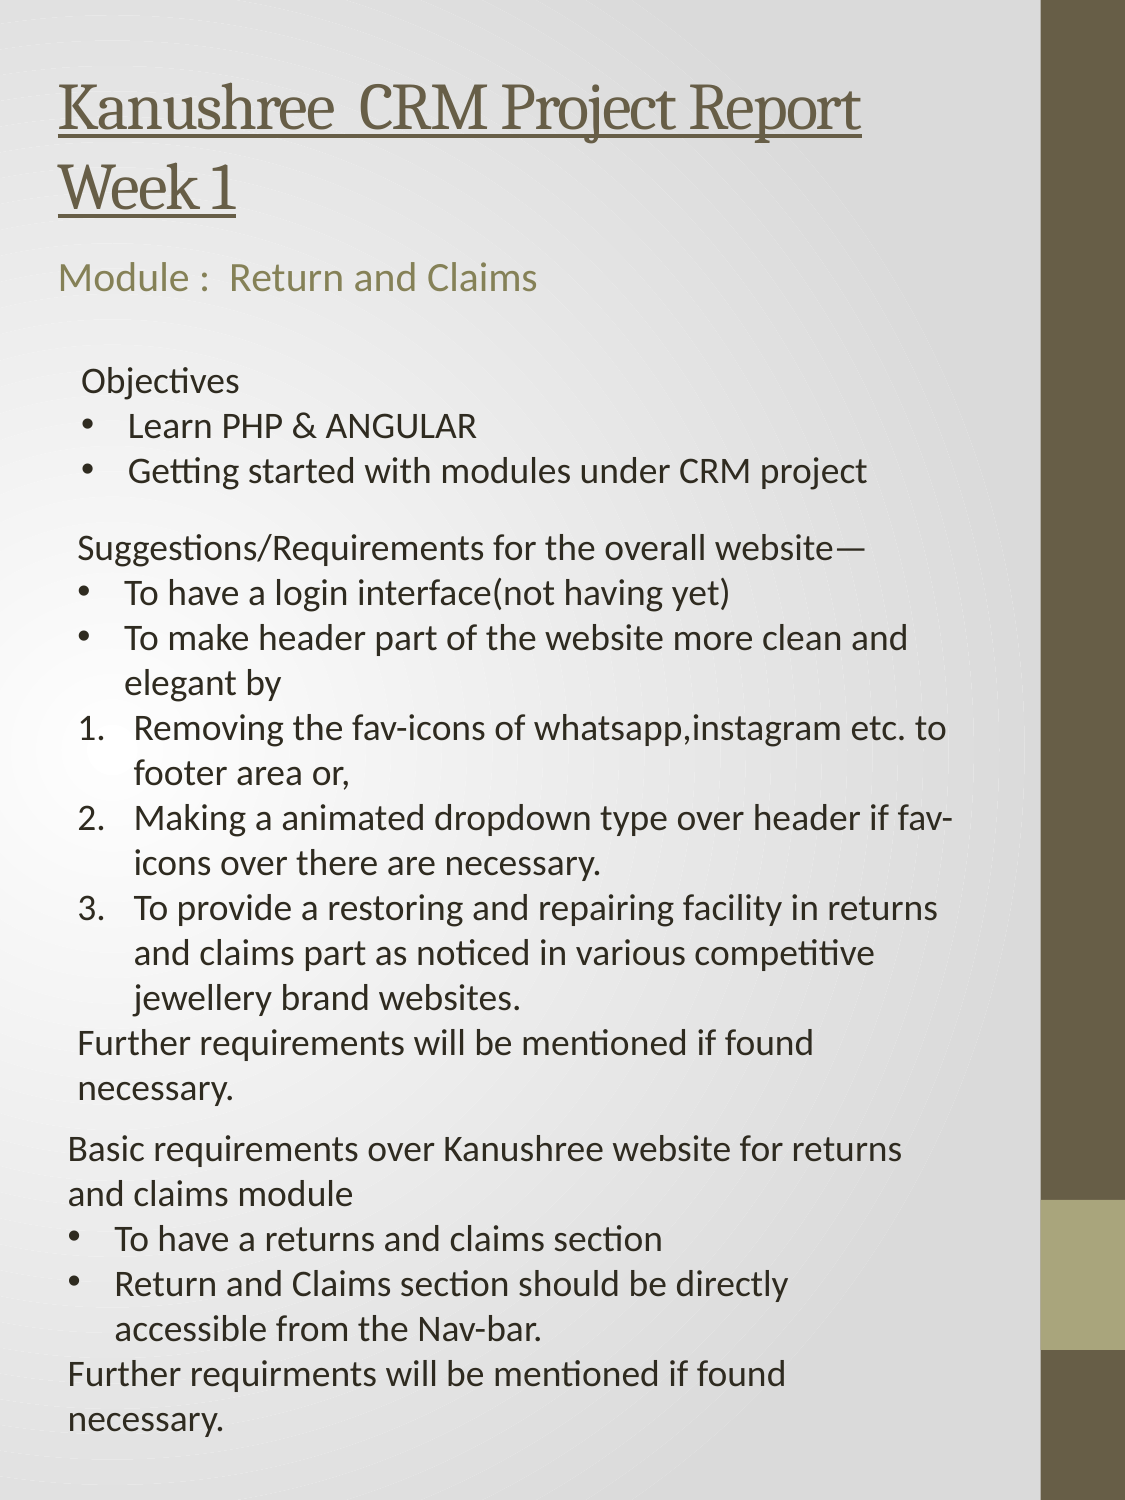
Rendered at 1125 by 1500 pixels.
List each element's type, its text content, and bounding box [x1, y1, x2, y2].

text_box Suggestions/Requirements for the overall website— To have a login interface(not having yet) To make header part of the website more clean and elegant by Removing the fav-icons of whatsapp,instagram etc. to footer area or, Making a animated dropdown type over header if fav-icons over there are necessary. To provide a restoring and repairing facility in returns and claims part as noticed in various competitive jewellery brand websites. Further requirements will be mentioned if found necessary. [62, 515, 972, 1161]
text_box Objectives Learn PHP & ANGULAR Getting started with modules under CRM project [66, 348, 905, 499]
subtitle Module : Return and Claims [42, 242, 976, 325]
title Kanushree CRM Project Report Week 1 [42, 88, 971, 231]
text_box Basic requirements over Kanushree website for returns and claims module To have a returns and claims section Return and Claims section should be directly accessible from the Nav-bar. Further requirments will be mentioned if found necessary. [52, 1116, 963, 1446]
